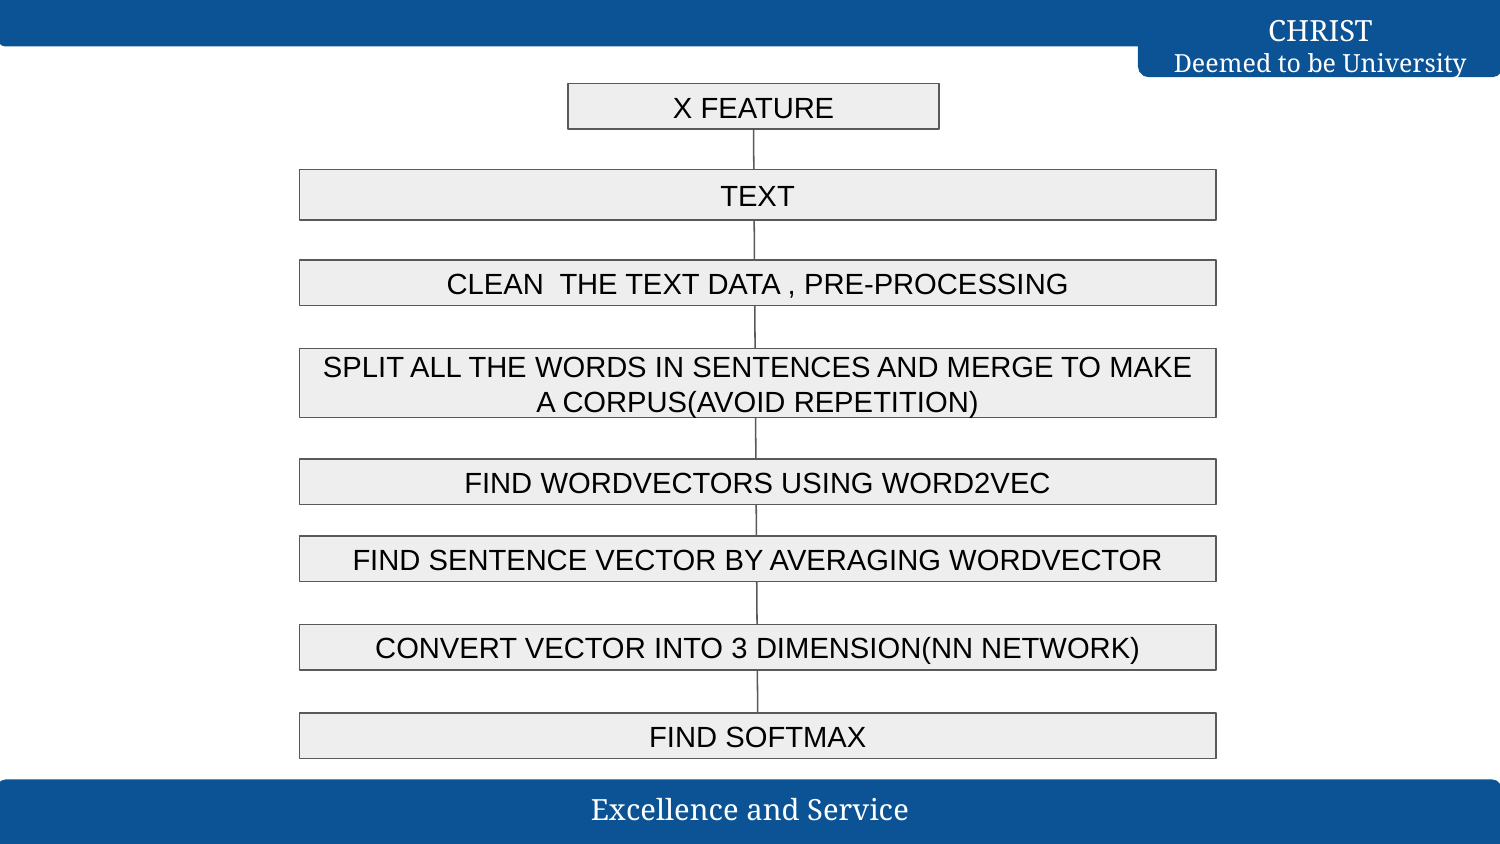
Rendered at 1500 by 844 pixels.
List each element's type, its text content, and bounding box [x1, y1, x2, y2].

text_box X FEATURE [568, 83, 939, 130]
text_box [753, 129, 758, 714]
text_box CONVERT VECTOR INTO 3 DIMENSION(NN NETWORK) [299, 624, 748, 671]
text_box TEXT [762, 169, 1216, 220]
text_box SPLIT ALL THE WORDS IN SENTENCES AND MERGE TO MAKE A CORPUS(AVOID REPETITION) [762, 348, 1216, 418]
text_box FIND SOFTMAX [299, 712, 1216, 759]
text_box CLEAN THE TEXT DATA , PRE-PROCESSING [762, 259, 1216, 306]
text_box TEXT [299, 169, 748, 220]
text_box CLEAN THE TEXT DATA , PRE-PROCESSING [299, 259, 748, 306]
text_box FIND WORDVECTORS USING WORD2VEC [762, 458, 1216, 505]
text_box FIND SENTENCE VECTOR BY AVERAGING WORDVECTOR [299, 536, 748, 582]
text_box CONVERT VECTOR INTO 3 DIMENSION(NN NETWORK) [762, 624, 1216, 671]
text_box SPLIT ALL THE WORDS IN SENTENCES AND MERGE TO MAKE A CORPUS(AVOID REPETITION) [299, 348, 748, 418]
text_box FIND WORDVECTORS USING WORD2VEC [299, 458, 748, 505]
text_box FIND SENTENCE VECTOR BY AVERAGING WORDVECTOR [762, 536, 1216, 582]
